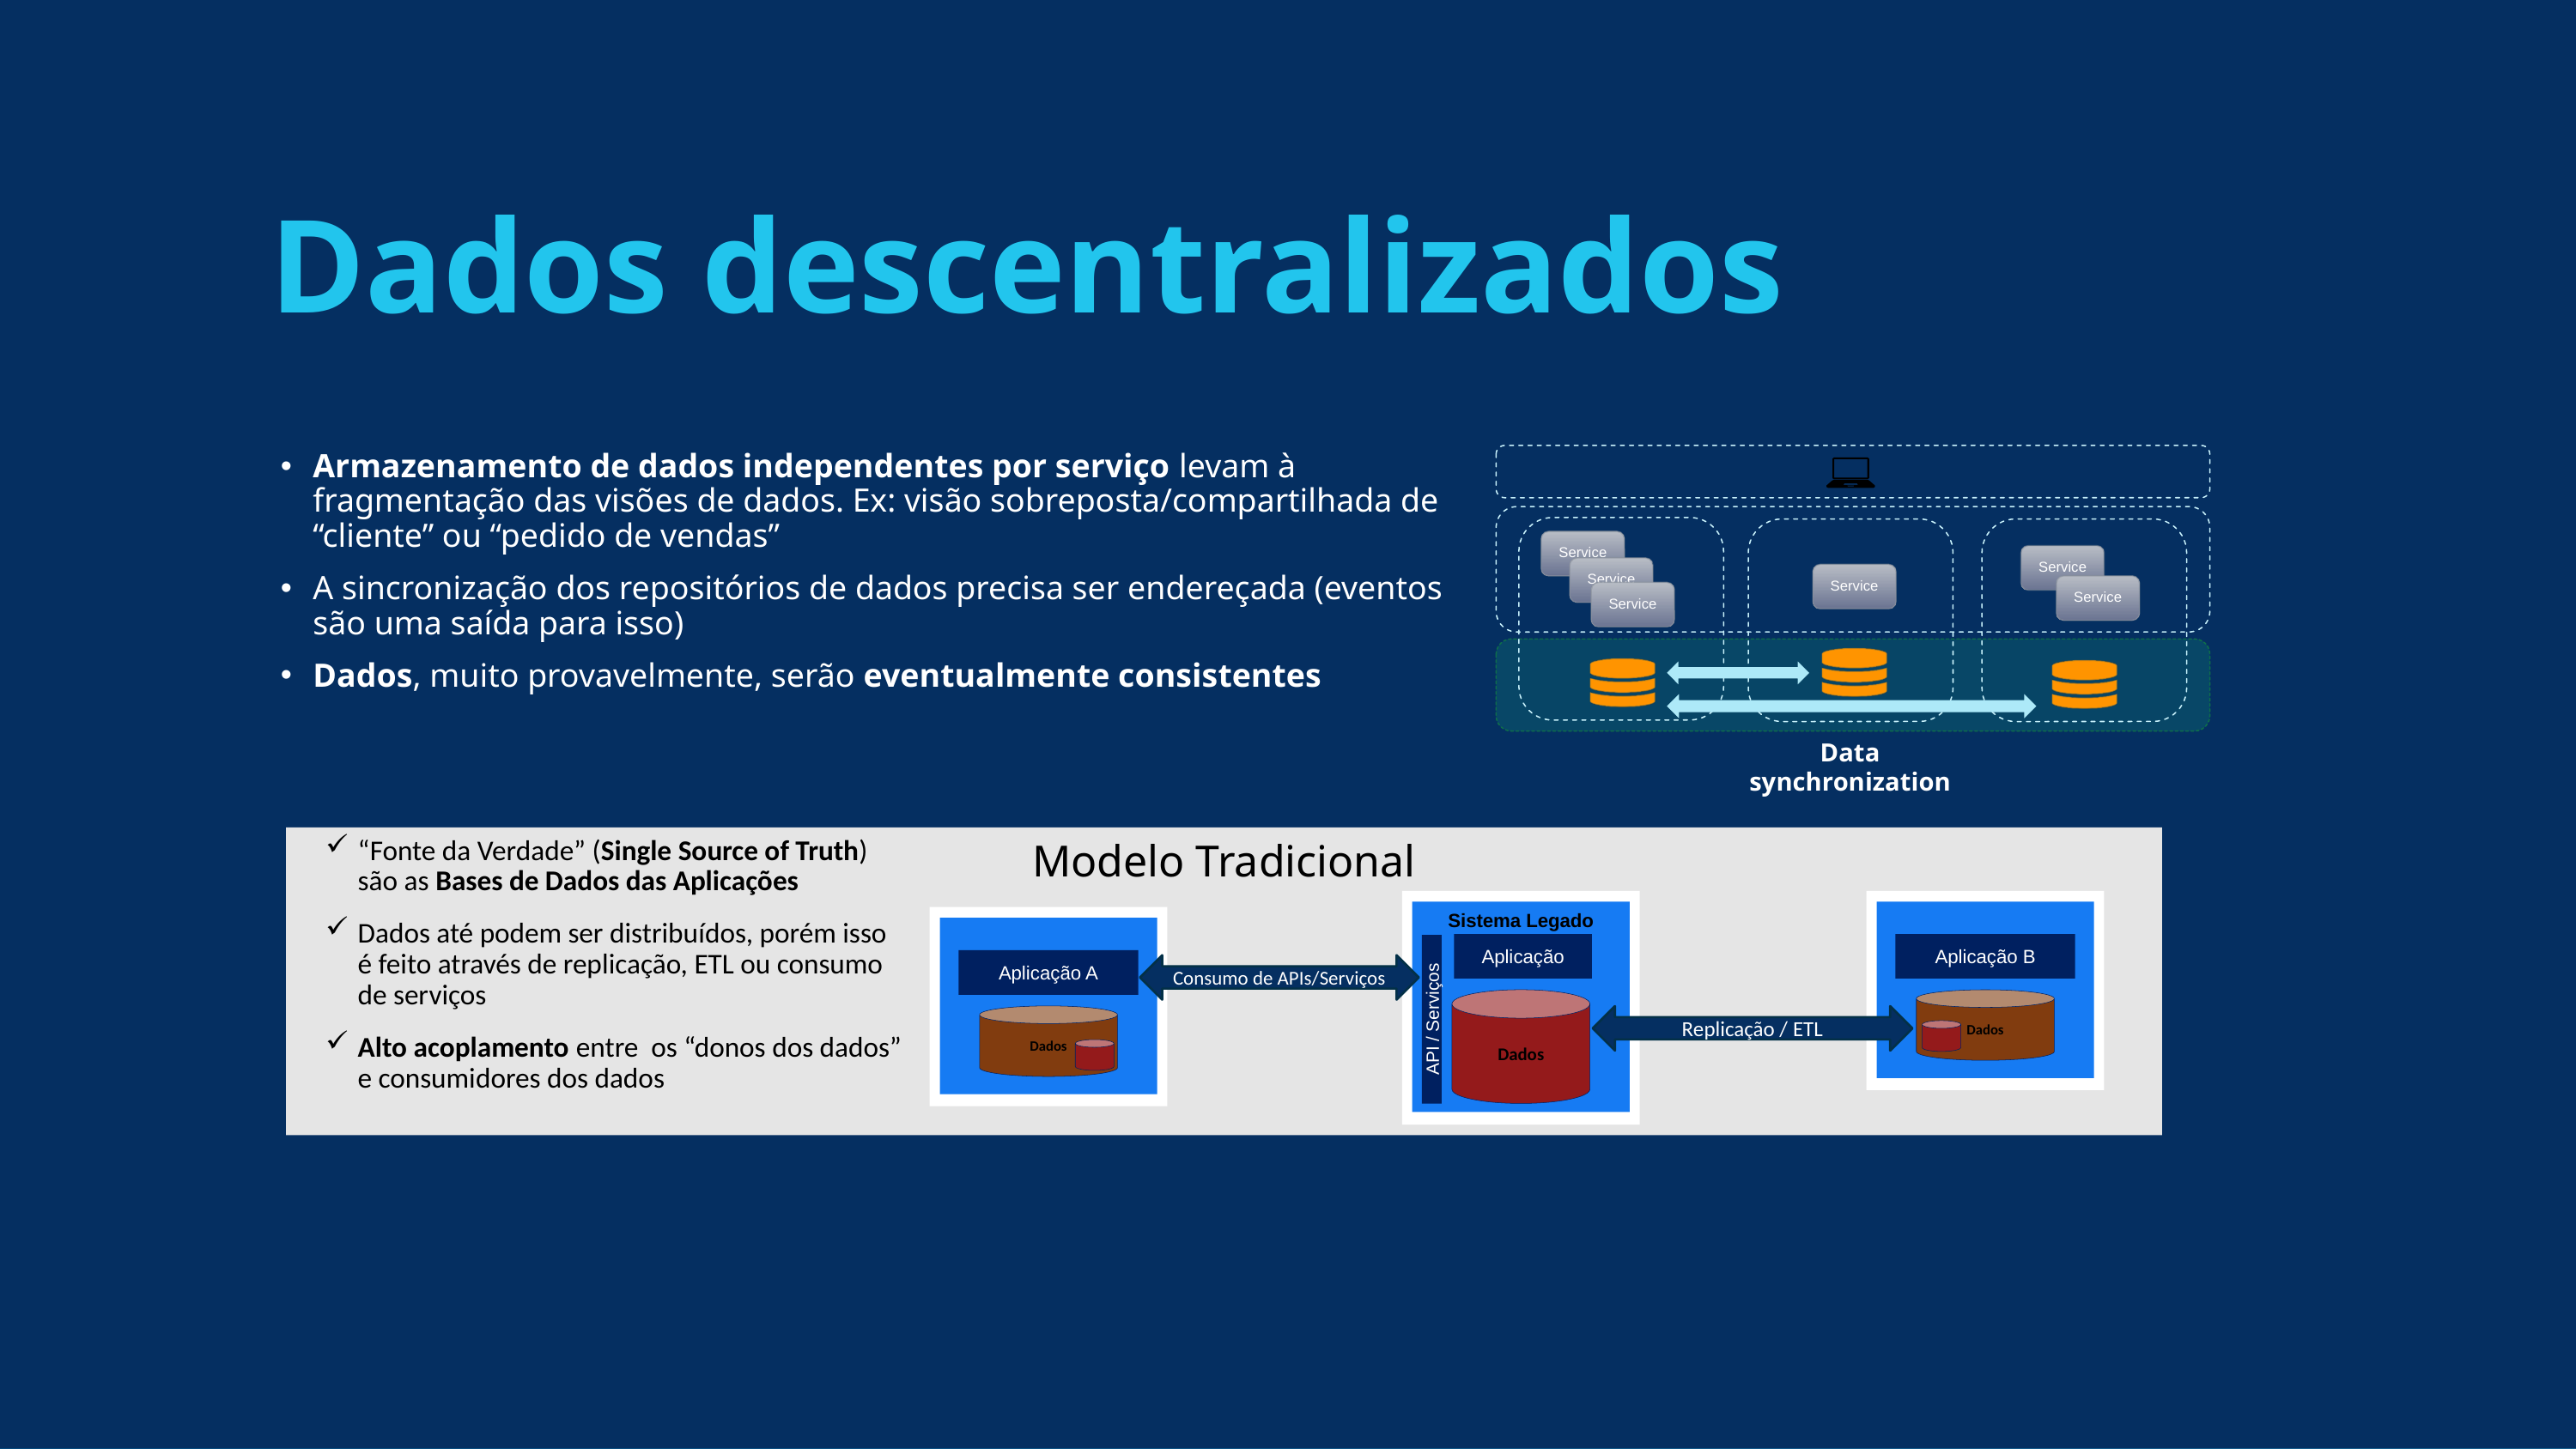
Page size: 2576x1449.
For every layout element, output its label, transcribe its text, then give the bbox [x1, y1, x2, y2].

text_box Modelo Tradicional [286, 827, 2162, 1136]
text_box “Fonte da Verdade” (Single Source of Truth) são as Bases de Dados das Aplicações Dados até podem ser distribuídos, porém isso é feito através de replicação, ETL ou consumo de serviços Alto acoplamento entre os “donos dos dados” e consumidores dos dados [313, 828, 918, 1136]
text_box API / Serviços [1421, 935, 1442, 1104]
text_box Dados [1915, 989, 2056, 1061]
text_box [1401, 987, 1640, 1125]
text_box Dados [979, 1005, 1119, 1077]
text_box [1876, 901, 2094, 1078]
text_box Aplicação A [958, 949, 1139, 995]
text_box [1074, 1039, 1115, 1071]
text_box Dados [1451, 989, 1591, 1105]
text_box [929, 906, 1168, 1106]
text_box Replicação / ETL [1591, 1004, 1914, 1052]
text_box Aplicação B [1895, 934, 2075, 979]
text_box [1401, 890, 1640, 1016]
text_box Armazenamento de dados independentes por serviço levam à fragmentação das visões de dados. Ex: visão sobreposta/compartilhada de “cliente” ou “pedido de vendas” A sincronização dos repositórios de dados precisa ser endereçada (eventos são uma saída para isso) Dados, muito provavelmente, serão eventualmente consistentes [267, 443, 1482, 706]
text_box [1866, 890, 2105, 1090]
text_box Consumo de APIs/Serviços [1139, 954, 1420, 1001]
text_box [939, 918, 1157, 1094]
text_box [1921, 1020, 1962, 1052]
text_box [1496, 445, 2210, 804]
text_box Sistema Legado [1412, 901, 1630, 1113]
text_box Aplicação [1454, 934, 1592, 979]
text_box Dados descentralizados [251, 200, 2183, 350]
